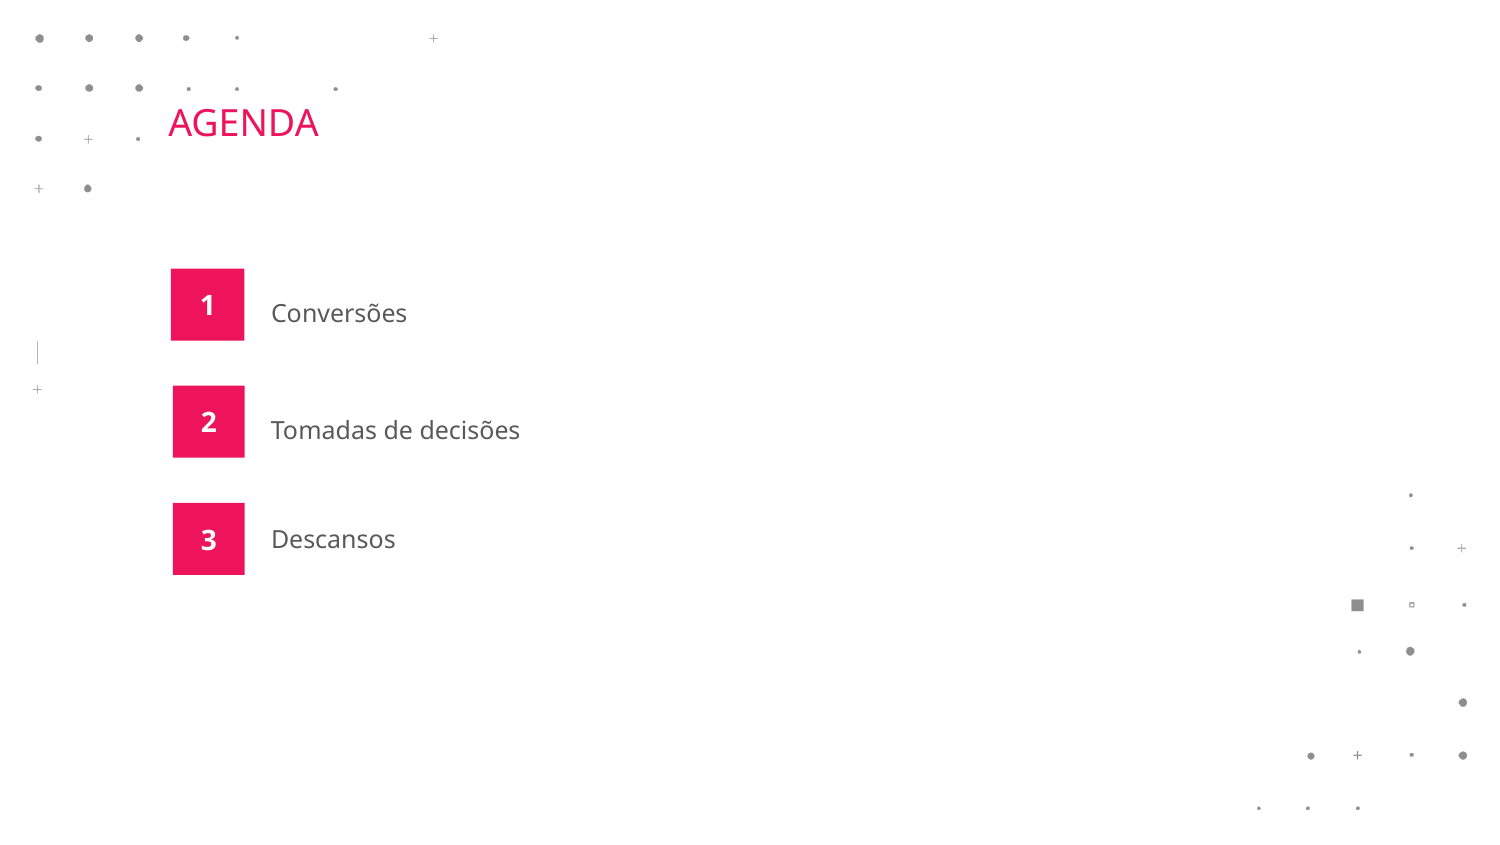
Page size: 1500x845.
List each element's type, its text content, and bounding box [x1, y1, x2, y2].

text_box Tomadas de decisões [256, 392, 1007, 452]
text_box 2 [172, 385, 246, 459]
text_box 3 [172, 502, 246, 576]
text_box 1 [170, 267, 246, 342]
picture [33, 34, 1467, 810]
text_box AGENDA [153, 91, 782, 151]
text_box Conversões [256, 271, 1018, 338]
text_box Descansos [256, 516, 699, 562]
